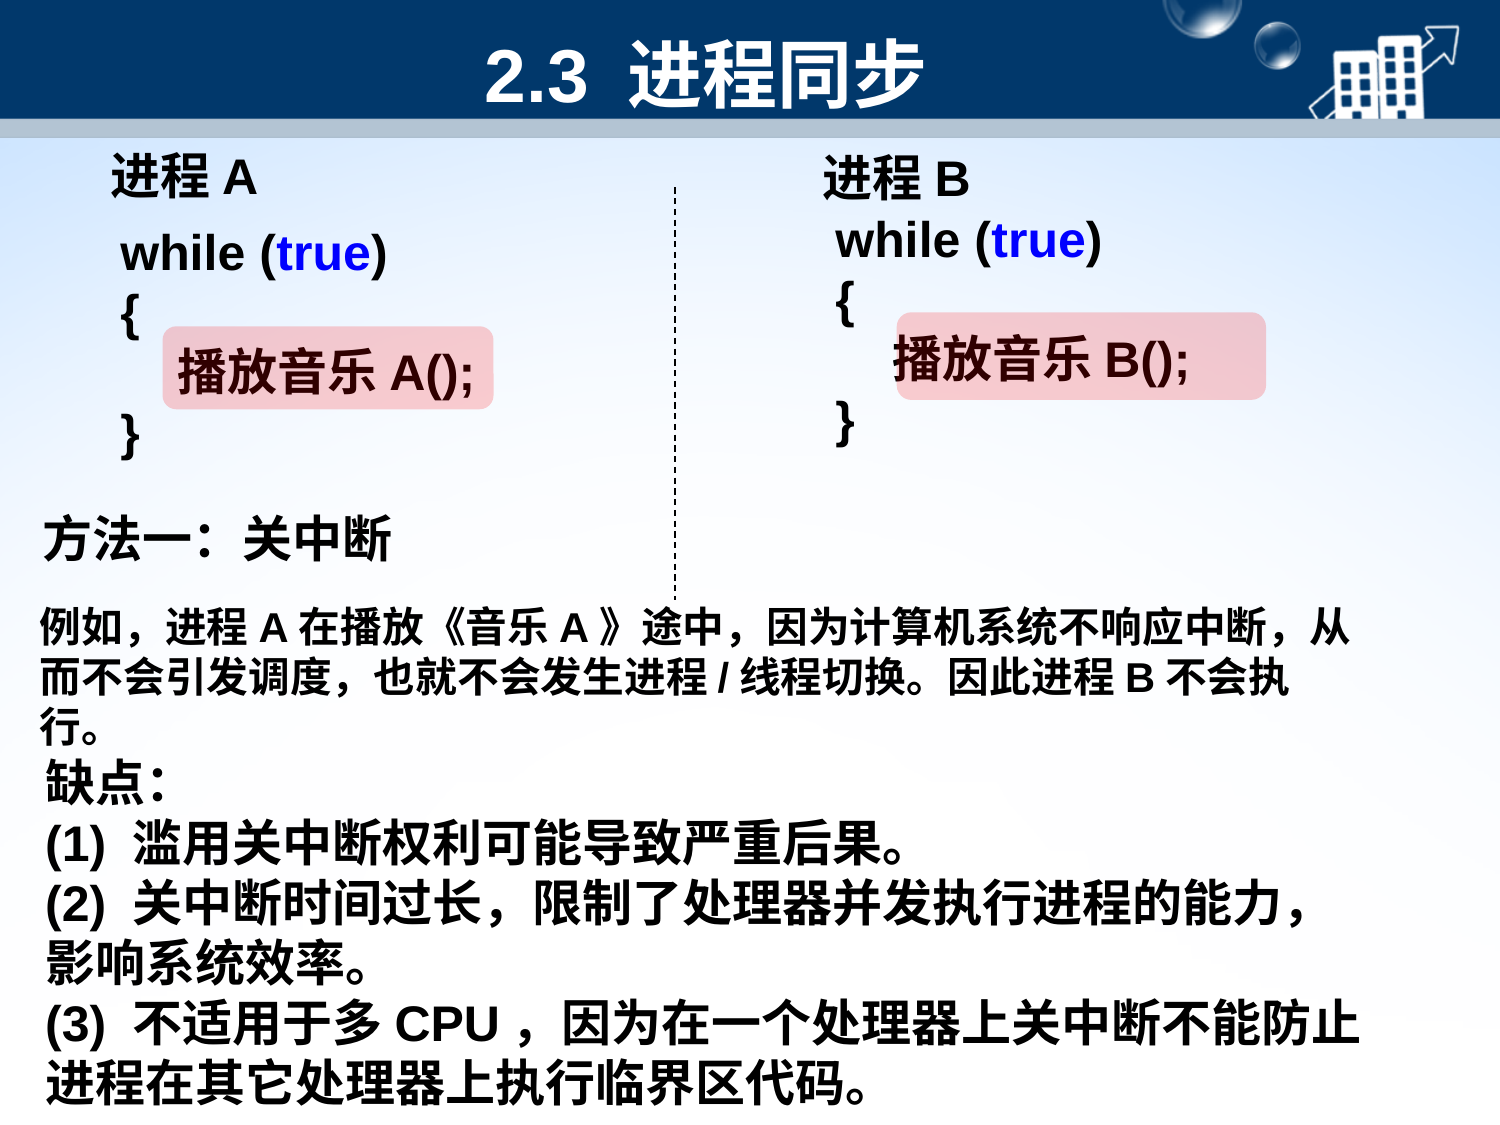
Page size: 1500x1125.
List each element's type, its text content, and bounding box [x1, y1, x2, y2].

text_box [896, 312, 1267, 400]
text_box 缺点： (1) 滥用关中断权利可能导致严重后果。 (2) 关中断时间过长，限制了处理器并发执行进程的能力，影响系统效率。 (3) 不适用于多CPU，因为在一个处理器上关中断不能防止进程在其它处理器上执行临界区代码。 [30, 744, 1382, 1119]
text_box while (true) { 播放音乐A(); } [105, 213, 491, 468]
text_box while (true) { 播放音乐B(); } [820, 199, 1206, 455]
text_box 进程B [807, 139, 986, 214]
text_box 进程A [95, 137, 273, 213]
text_box 例如，进程A在播放《音乐A》途中，因为计算机系统不响应中断，从而不会引发调度，也就不会发生进程/线程切换。因此进程B不会执行。 [24, 593, 1377, 759]
text_box [162, 326, 494, 410]
picture [0, 0, 1500, 1125]
title 2.3 进程同步 [75, 45, 1338, 100]
text_box 方法一：关中断 [27, 499, 408, 575]
